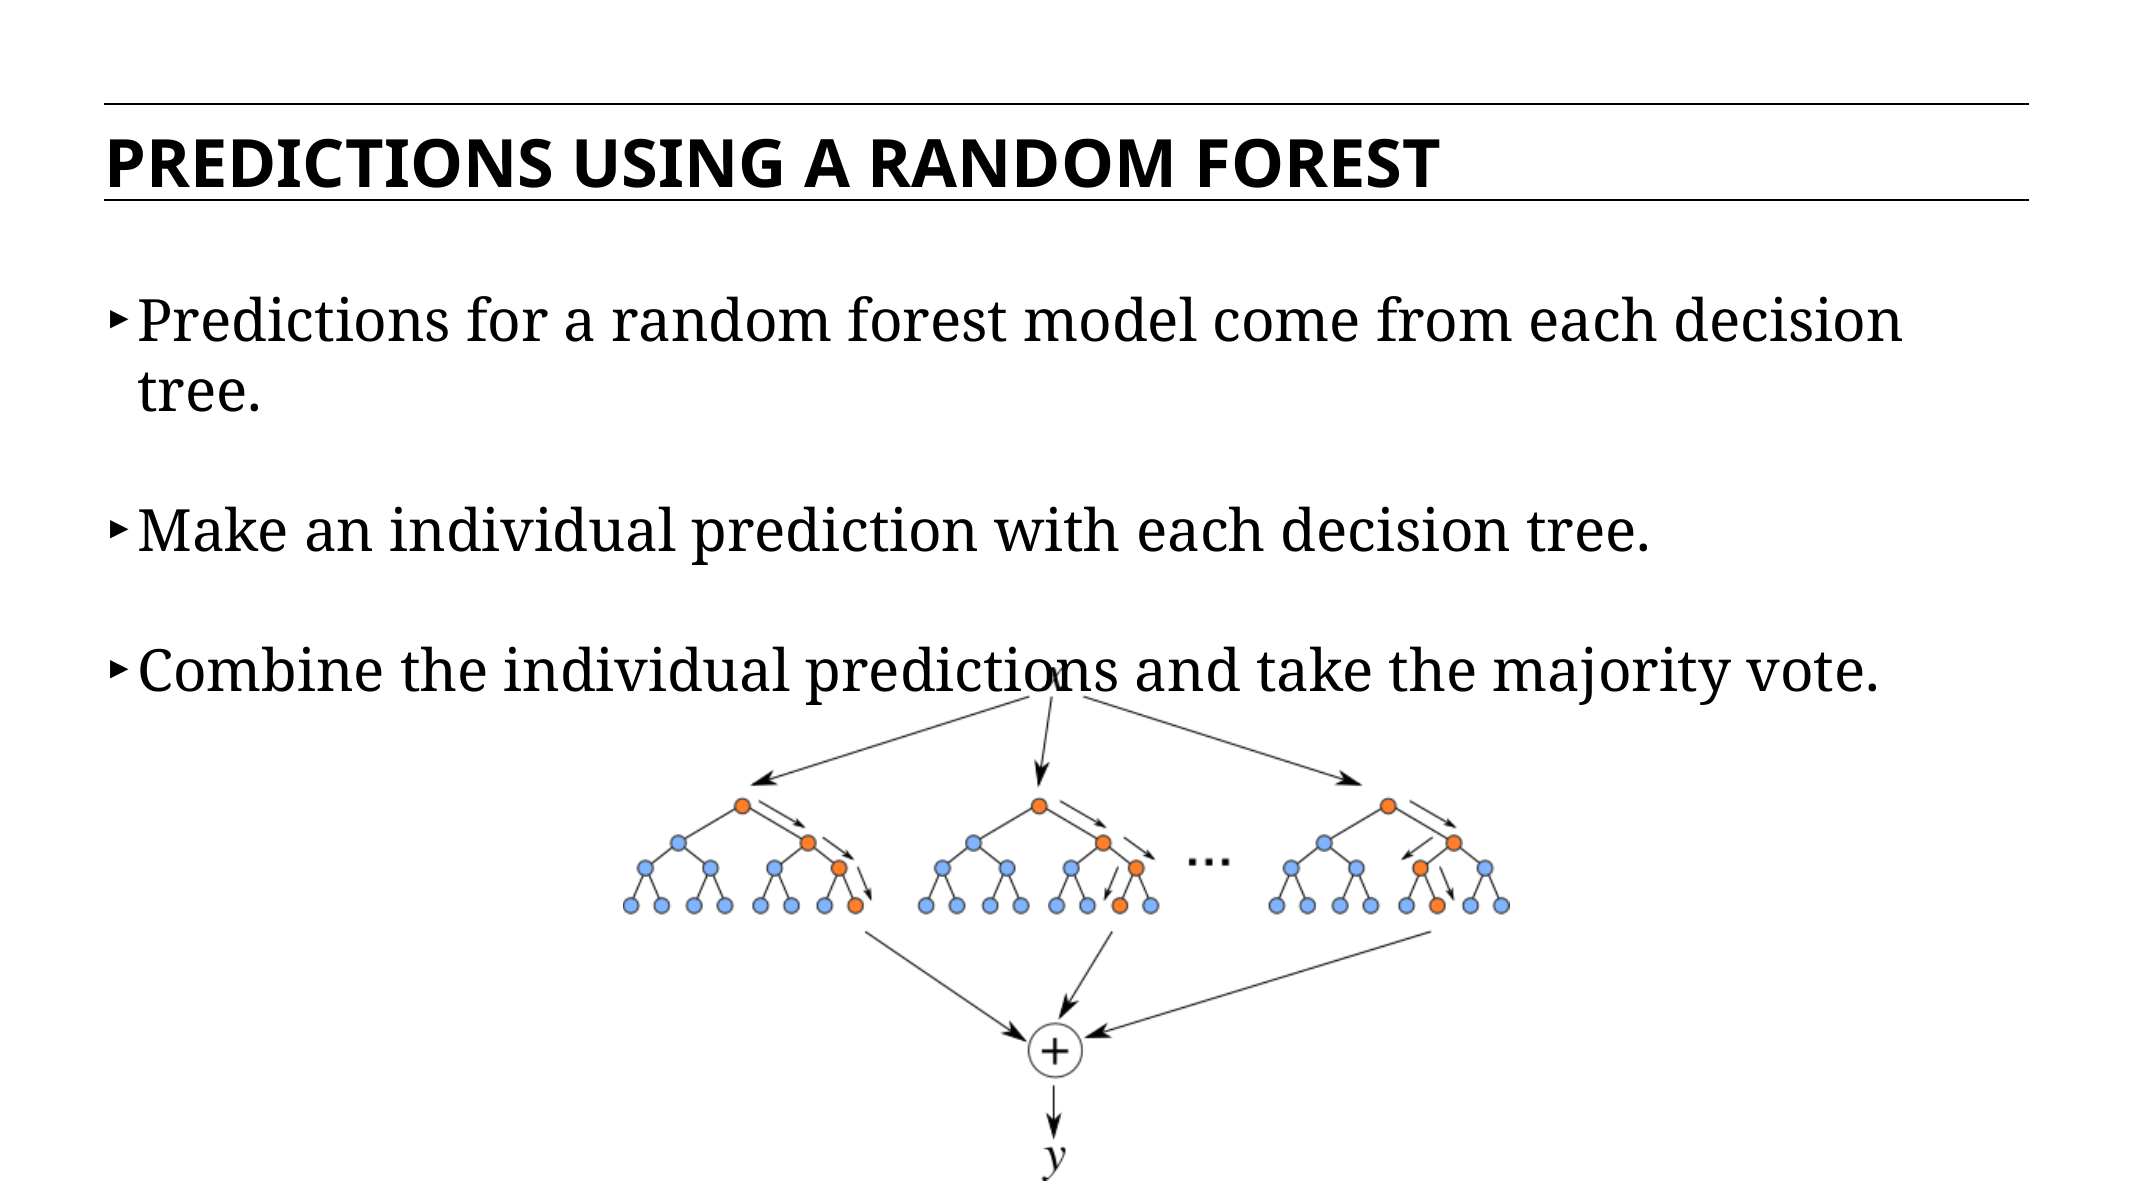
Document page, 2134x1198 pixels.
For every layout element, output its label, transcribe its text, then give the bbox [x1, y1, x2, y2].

text_box PREDICTIONS USING A RANDOM FOREST [104, 120, 2030, 192]
picture [623, 667, 1510, 1181]
list Predictions for a random forest model come from each decision tree. Make an individual prediction with each decision tree. Combine the individual predictions and take the majority vote. [104, 213, 2030, 839]
